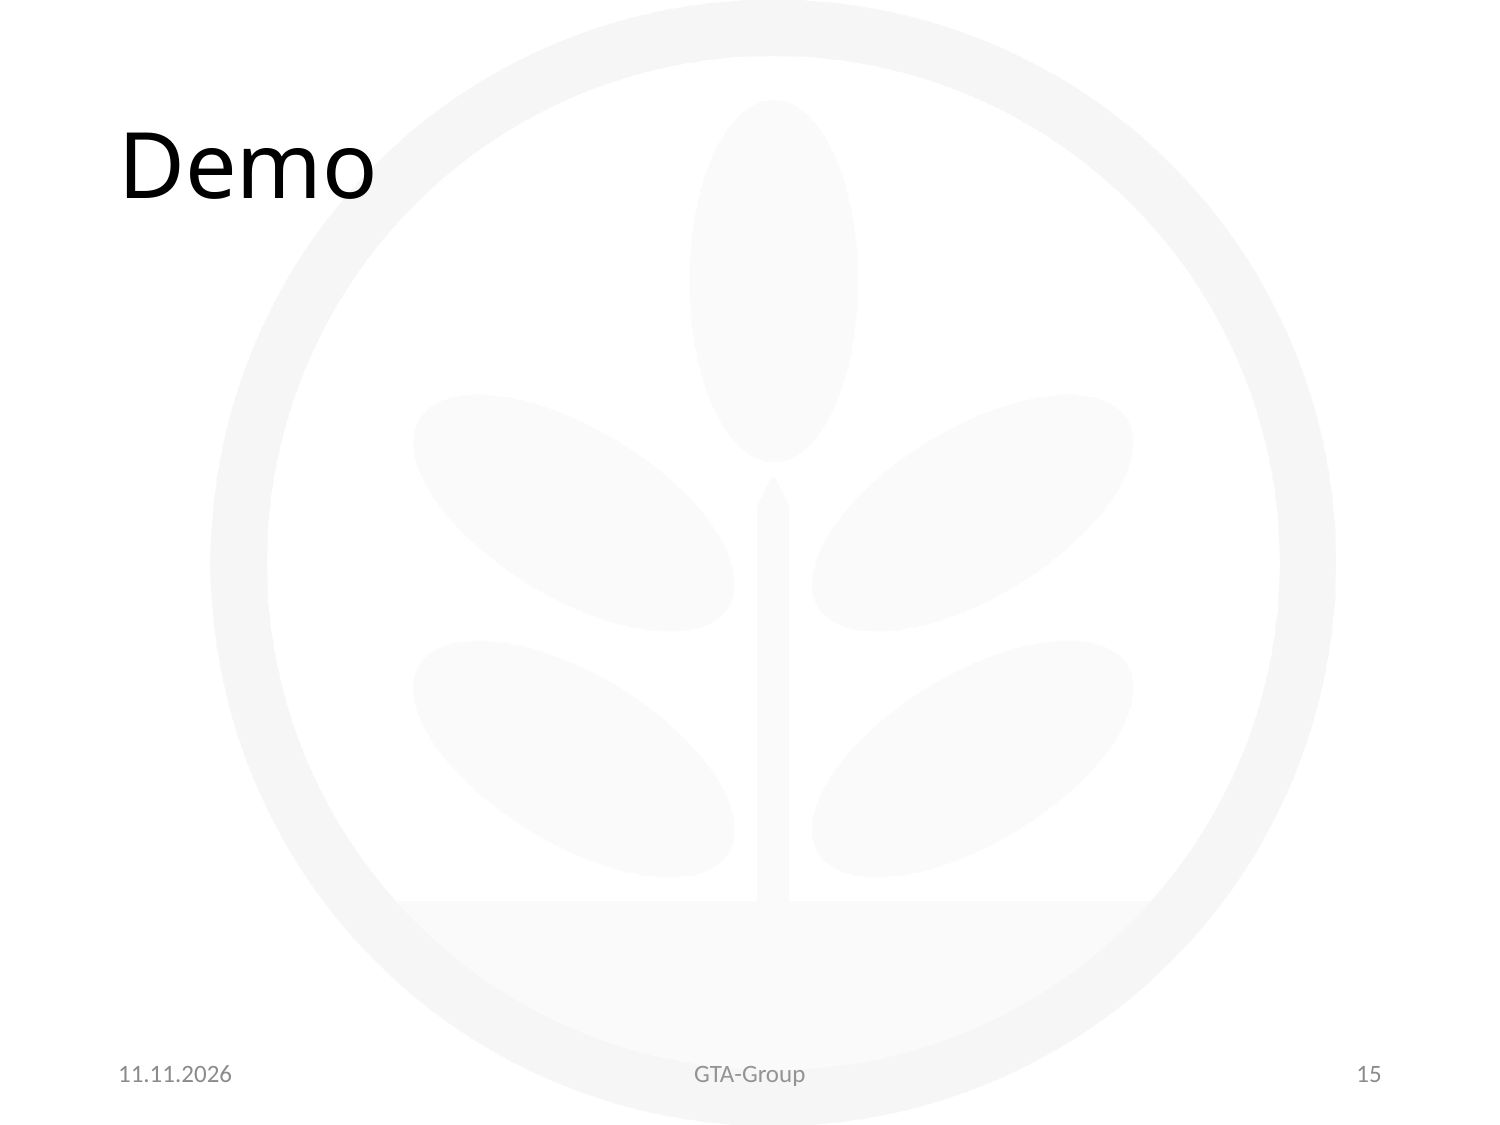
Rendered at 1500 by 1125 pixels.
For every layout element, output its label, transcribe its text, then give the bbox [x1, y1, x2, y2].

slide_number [103, 1042, 441, 1103]
slide_number 15 [1059, 1042, 1397, 1103]
title Demo [103, 59, 1397, 278]
footer GTA-Group [496, 1042, 1004, 1103]
